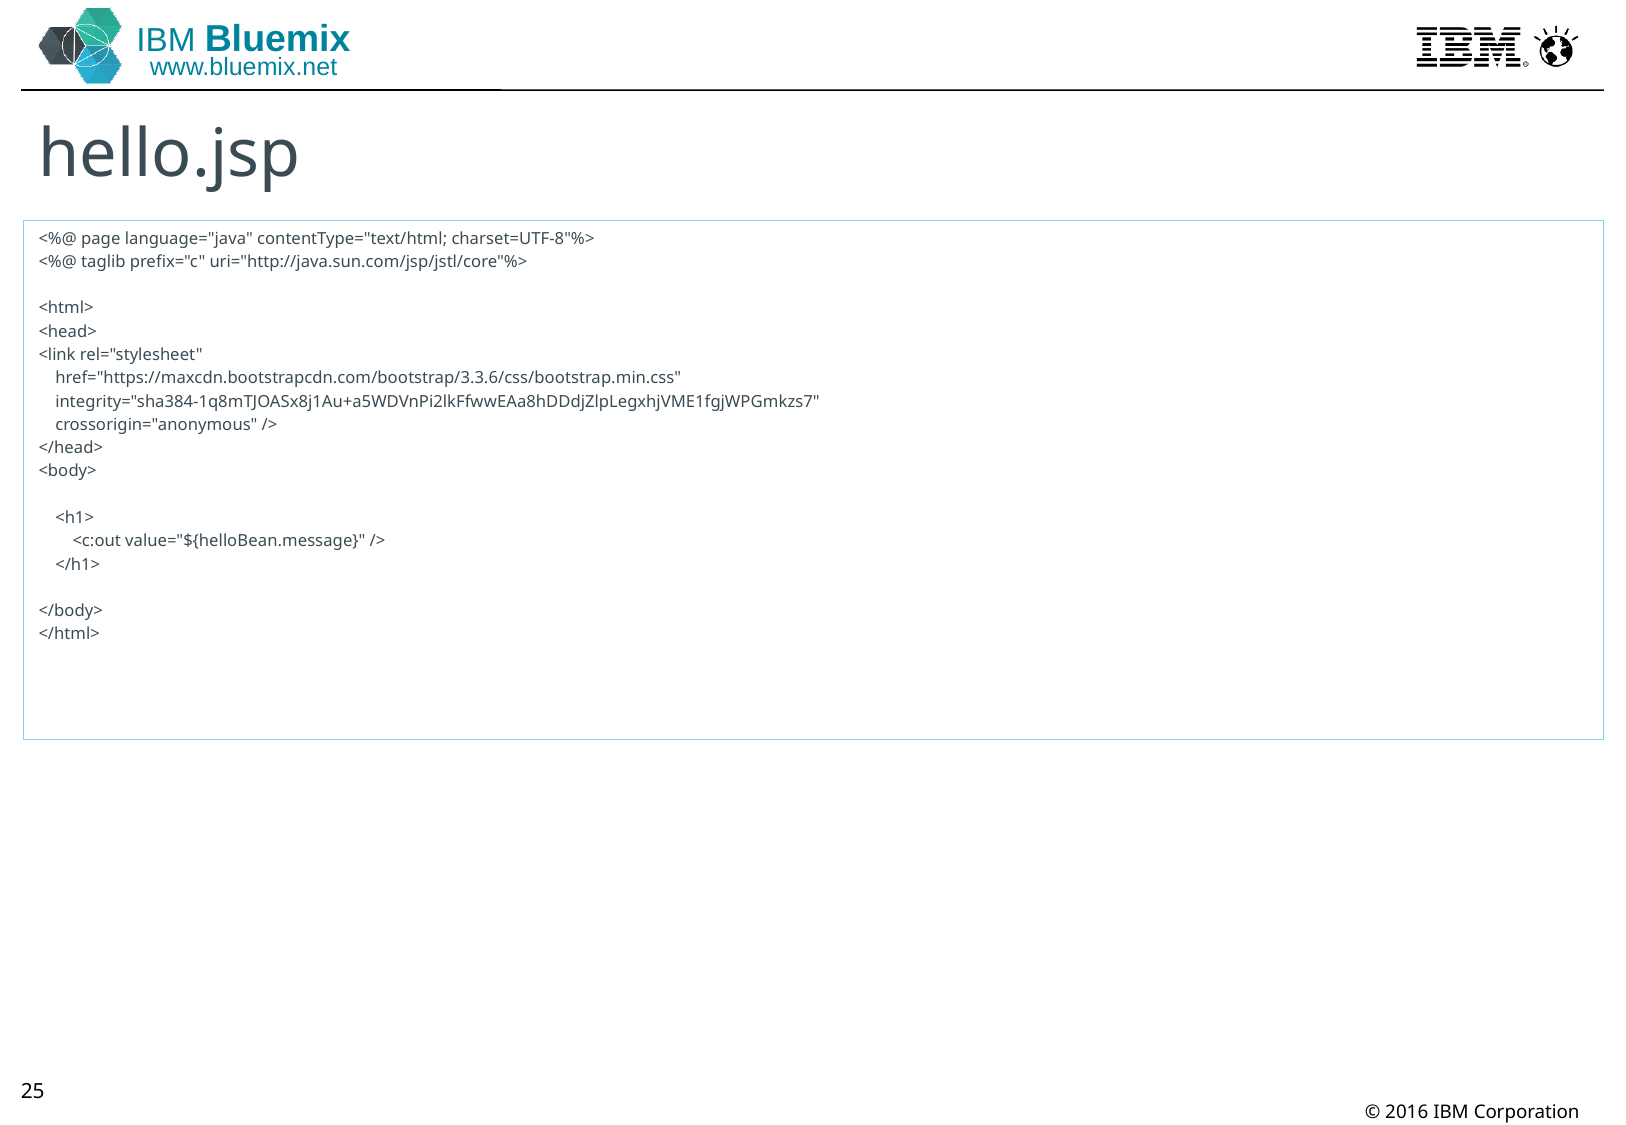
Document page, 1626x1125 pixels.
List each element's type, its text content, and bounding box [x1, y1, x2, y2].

title hello.jsp [23, 101, 1604, 208]
picture [37, 7, 122, 84]
picture [1401, 11, 1590, 79]
list <%@ page language="java" contentType="text/html; charset=UTF-8"%> <%@ taglib prefix="c" uri="http://java.sun.com/jsp/jstl/core"%> <html> <head> <link rel="stylesheet" href="https://maxcdn.bootstrapcdn.com/bootstrap/3.3.6/css/bootstrap.min.css" integrity="sha384-1q8mTJOASx8j1Au+a5WDVnPi2lkFfwwEAa8hDDdjZlpLegxhjVME1fgjWPGmkzs7" crossorigin="anonymous" /> </head> <body> <h1> <c:out value="${helloBean.message}" /> </h1> </body> </html> [23, 220, 1604, 740]
